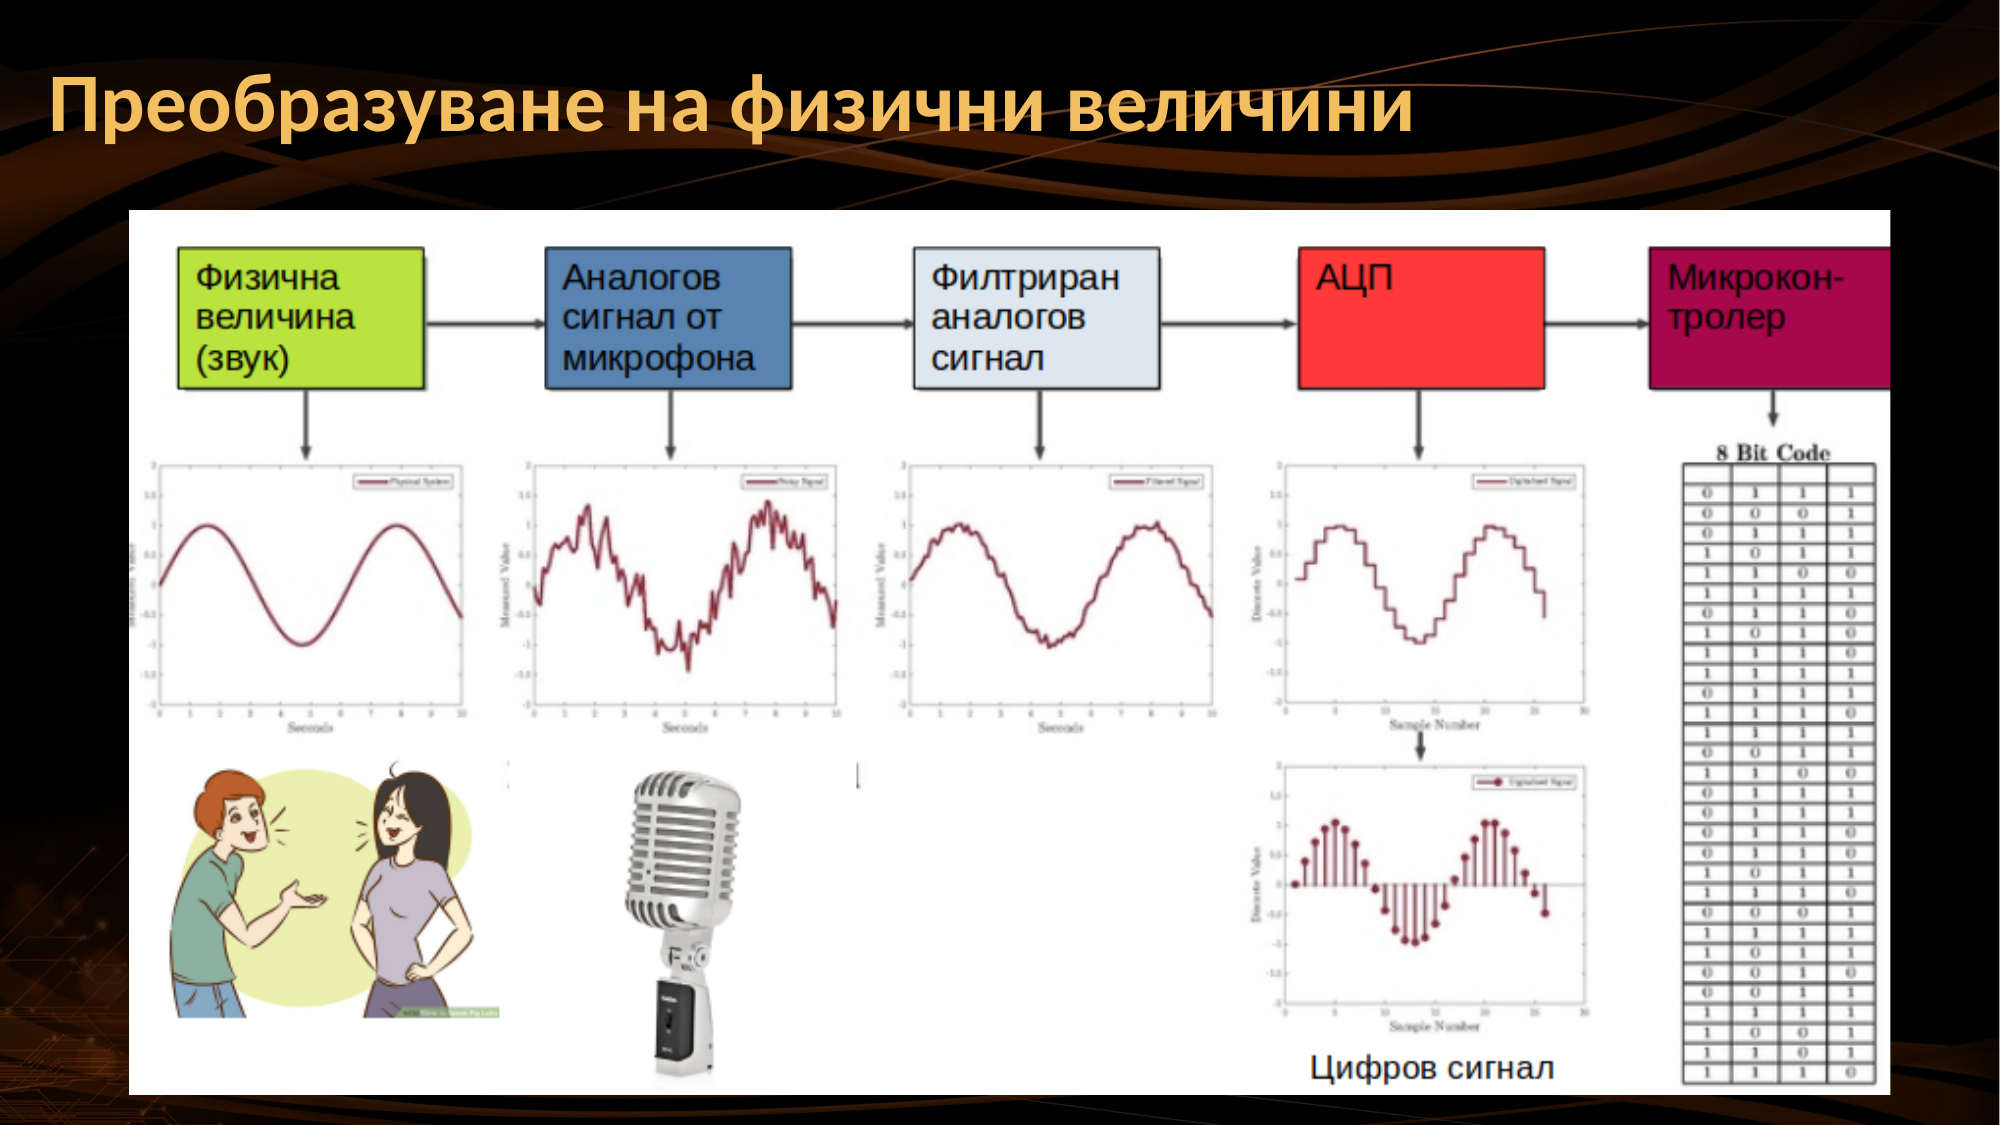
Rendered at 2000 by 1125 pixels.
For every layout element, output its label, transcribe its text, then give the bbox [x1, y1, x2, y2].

text_box Преобразуване на физични величини [30, 6, 2000, 189]
picture [0, 0, 2000, 1125]
